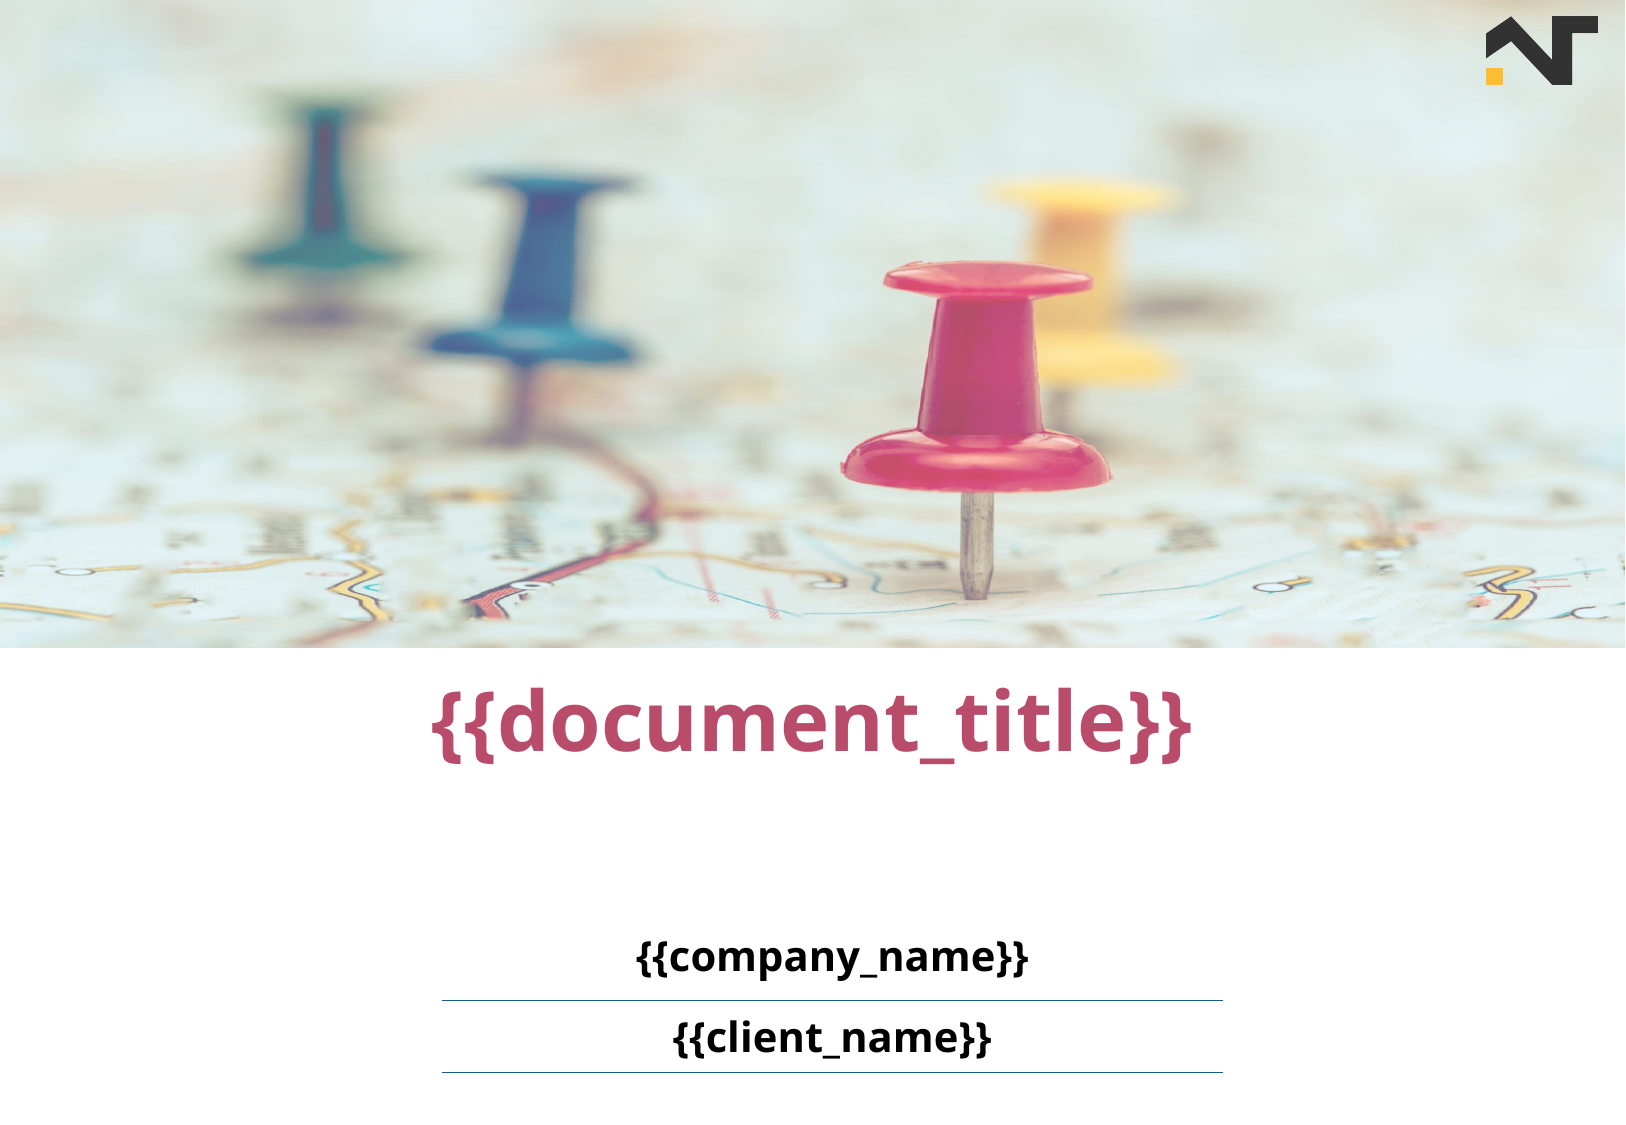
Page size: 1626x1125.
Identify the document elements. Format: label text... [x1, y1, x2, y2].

text_box {{document_title}} [0, 660, 1625, 776]
text_box {{company_name}} [447, 922, 1218, 988]
picture [0, 0, 1625, 648]
table_header {{client_name}} [442, 1001, 1223, 1072]
